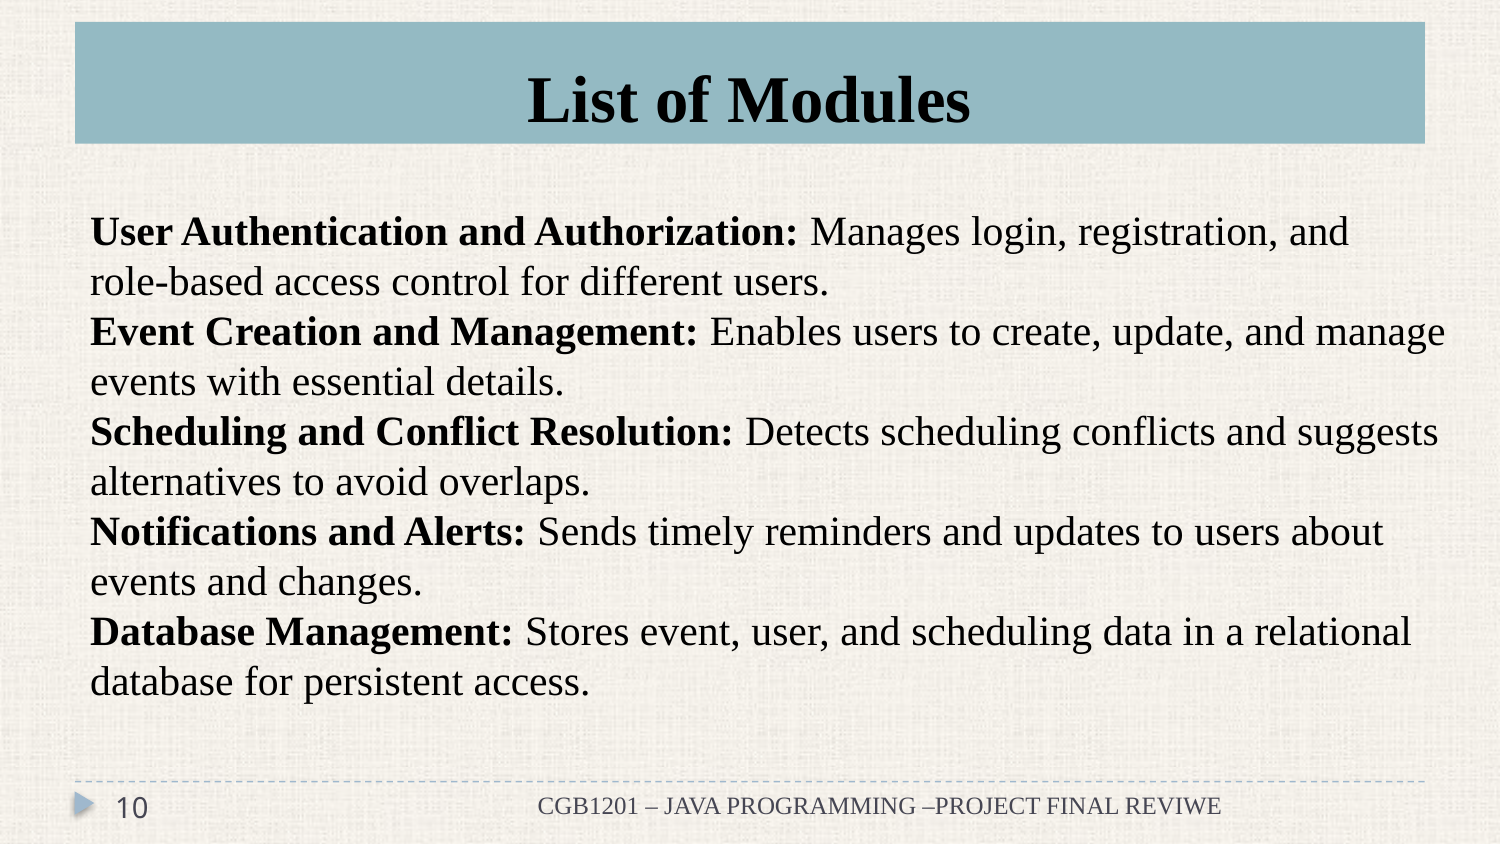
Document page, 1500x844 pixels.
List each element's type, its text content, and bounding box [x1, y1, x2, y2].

slide_number 10 [100, 782, 426, 827]
title List of Modules [75, 21, 1425, 144]
list User Authentication and Authorization: Manages login, registration, and role-based access control for different users. Event Creation and Management: Enables users to create, update, and manage events with essential details. Scheduling and Conflict Resolution: Detects scheduling conflicts and suggests alternatives to avoid overlaps. Notifications and Alerts: Sends timely reminders and updates to users about events and changes. Database Management: Stores event, user, and scheduling data in a relational database for persistent access. [75, 196, 1472, 712]
footer CGB1201 – JAVA PROGRAMMING –PROJECT FINAL REVIWE [512, 782, 1238, 822]
